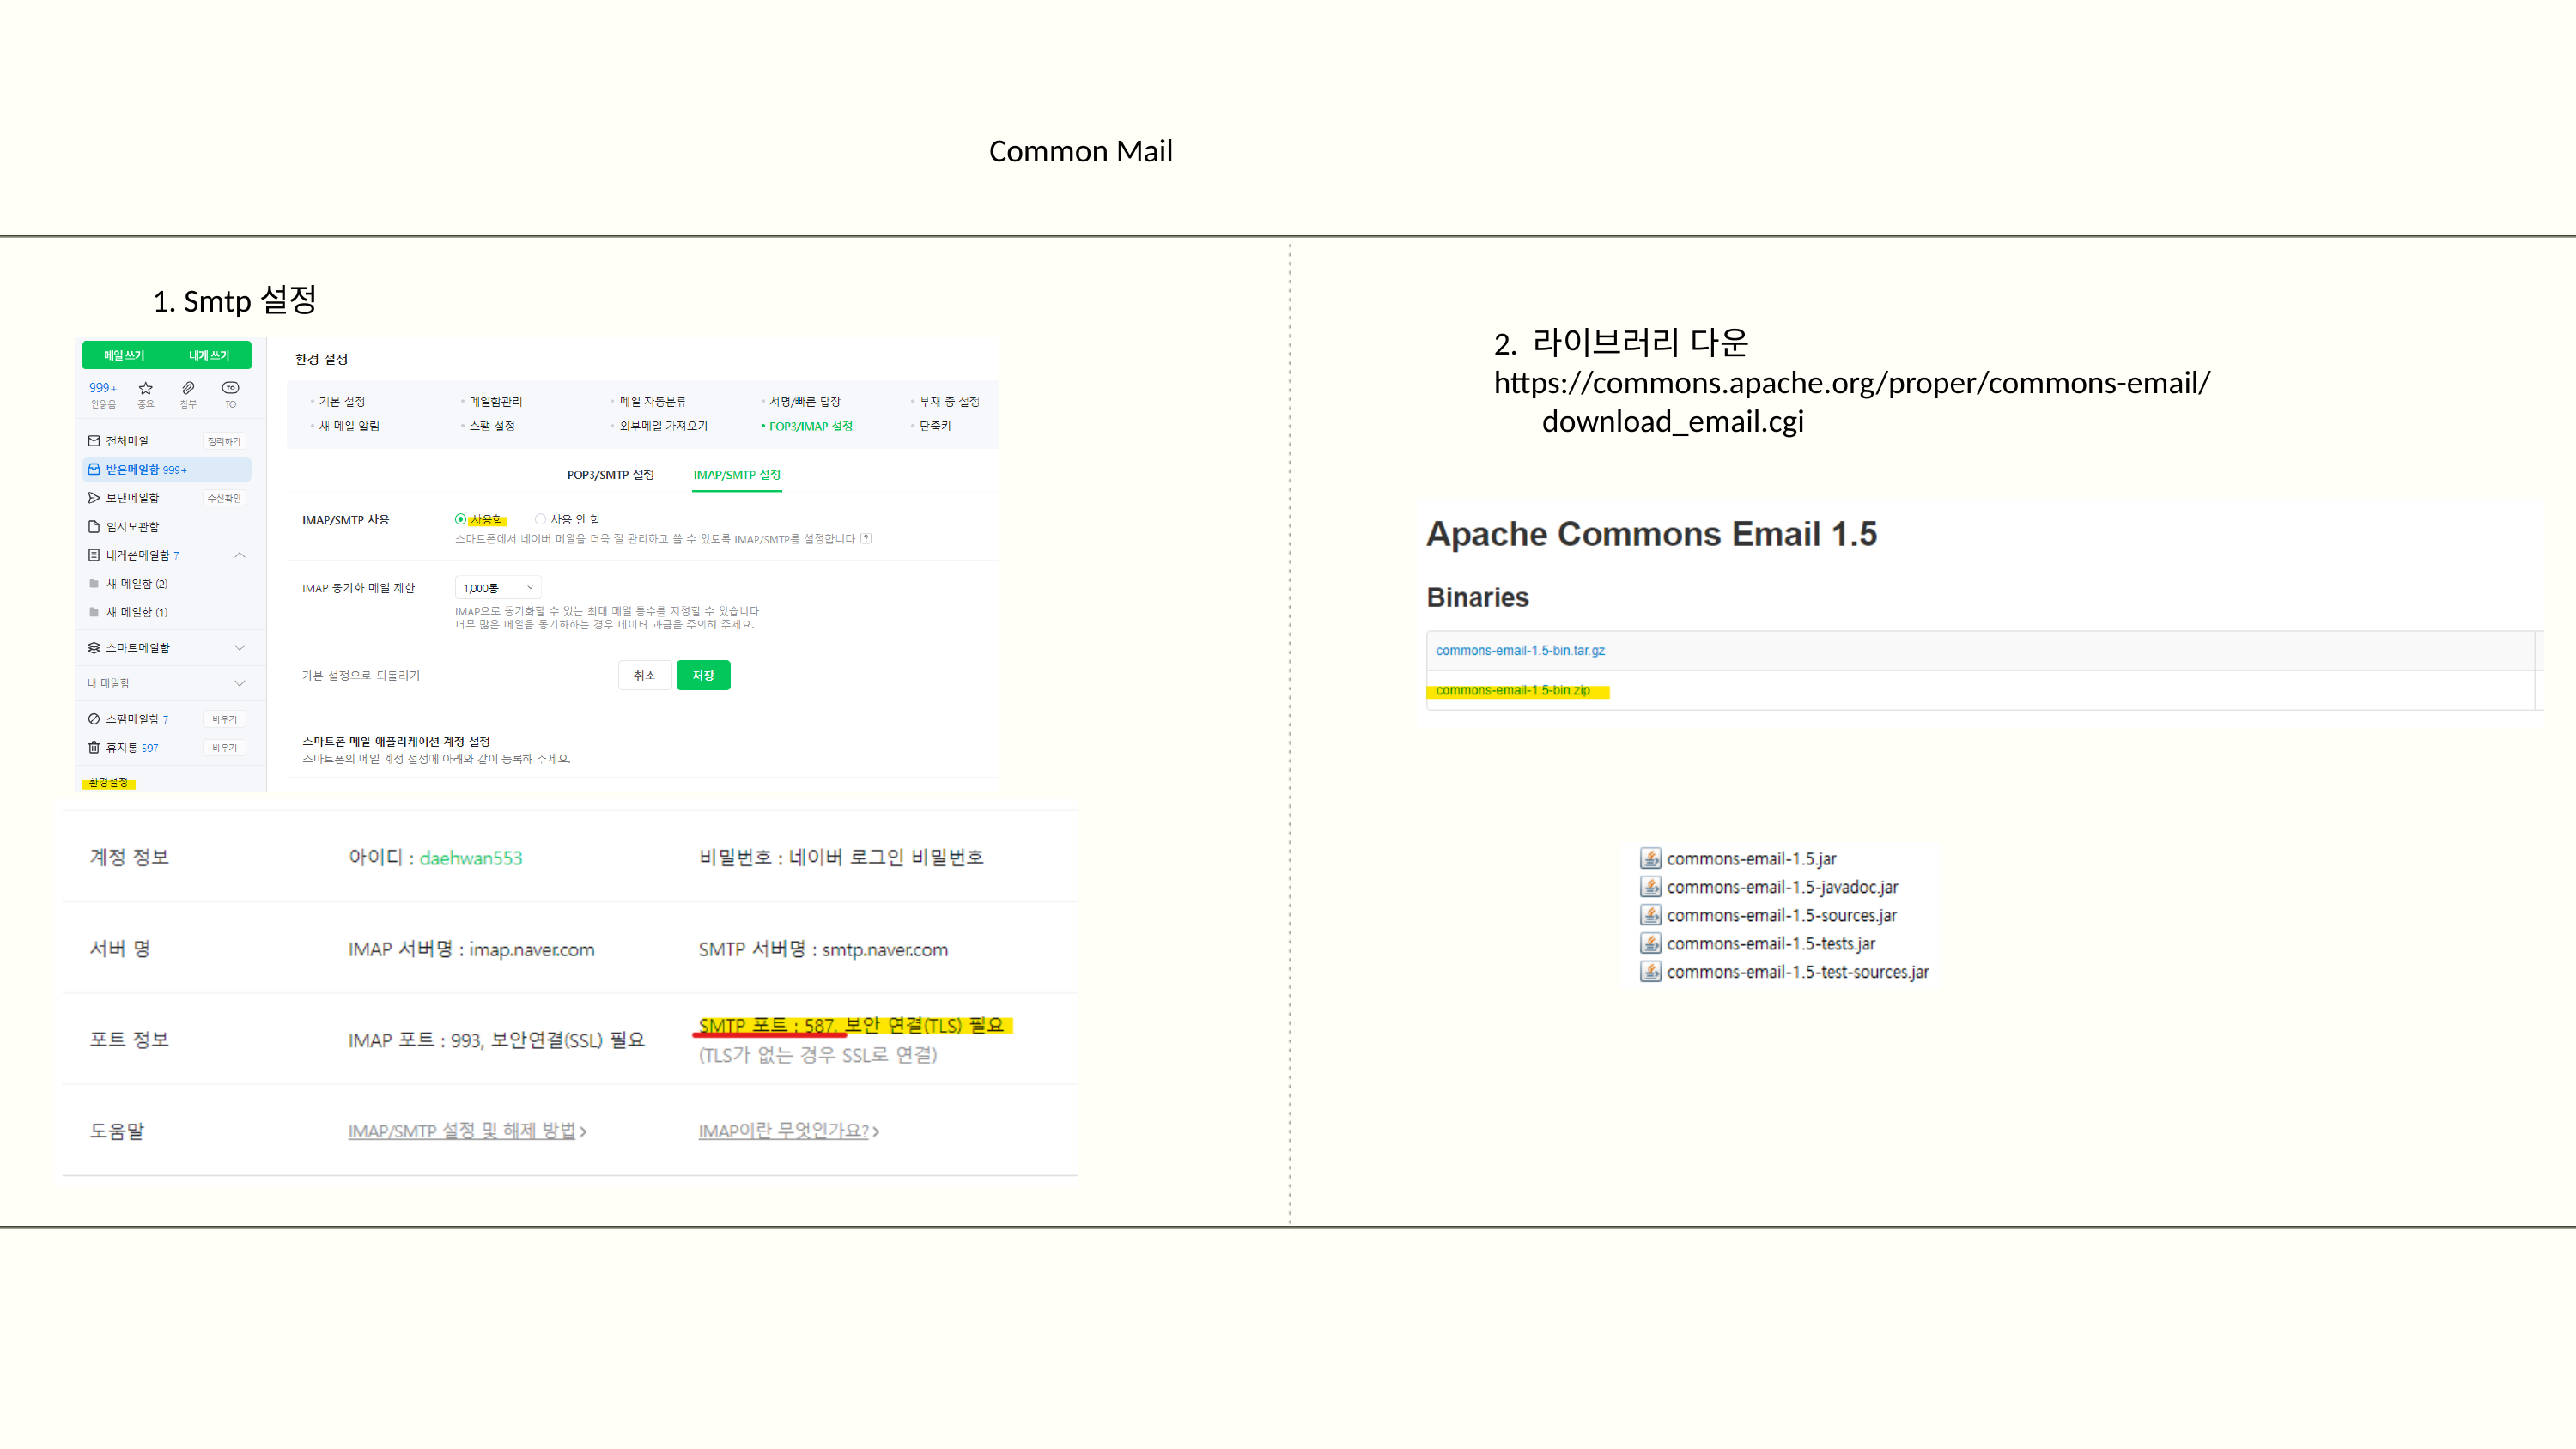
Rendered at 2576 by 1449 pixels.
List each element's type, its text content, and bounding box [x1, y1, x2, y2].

text_box 1. Smtp설정 [139, 273, 386, 325]
picture [1620, 841, 1942, 989]
text_box Common Mail [976, 123, 1653, 175]
text_box 2. 라이브러리 다운 https://commons.apache.org/proper/commons-email/download_email.cgi [1480, 316, 2244, 446]
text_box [1001, 733, 1782, 737]
picture [53, 798, 1078, 1187]
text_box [0, 234, 2576, 238]
picture [1416, 498, 2544, 728]
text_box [0, 1226, 2576, 1229]
picture [75, 337, 999, 792]
